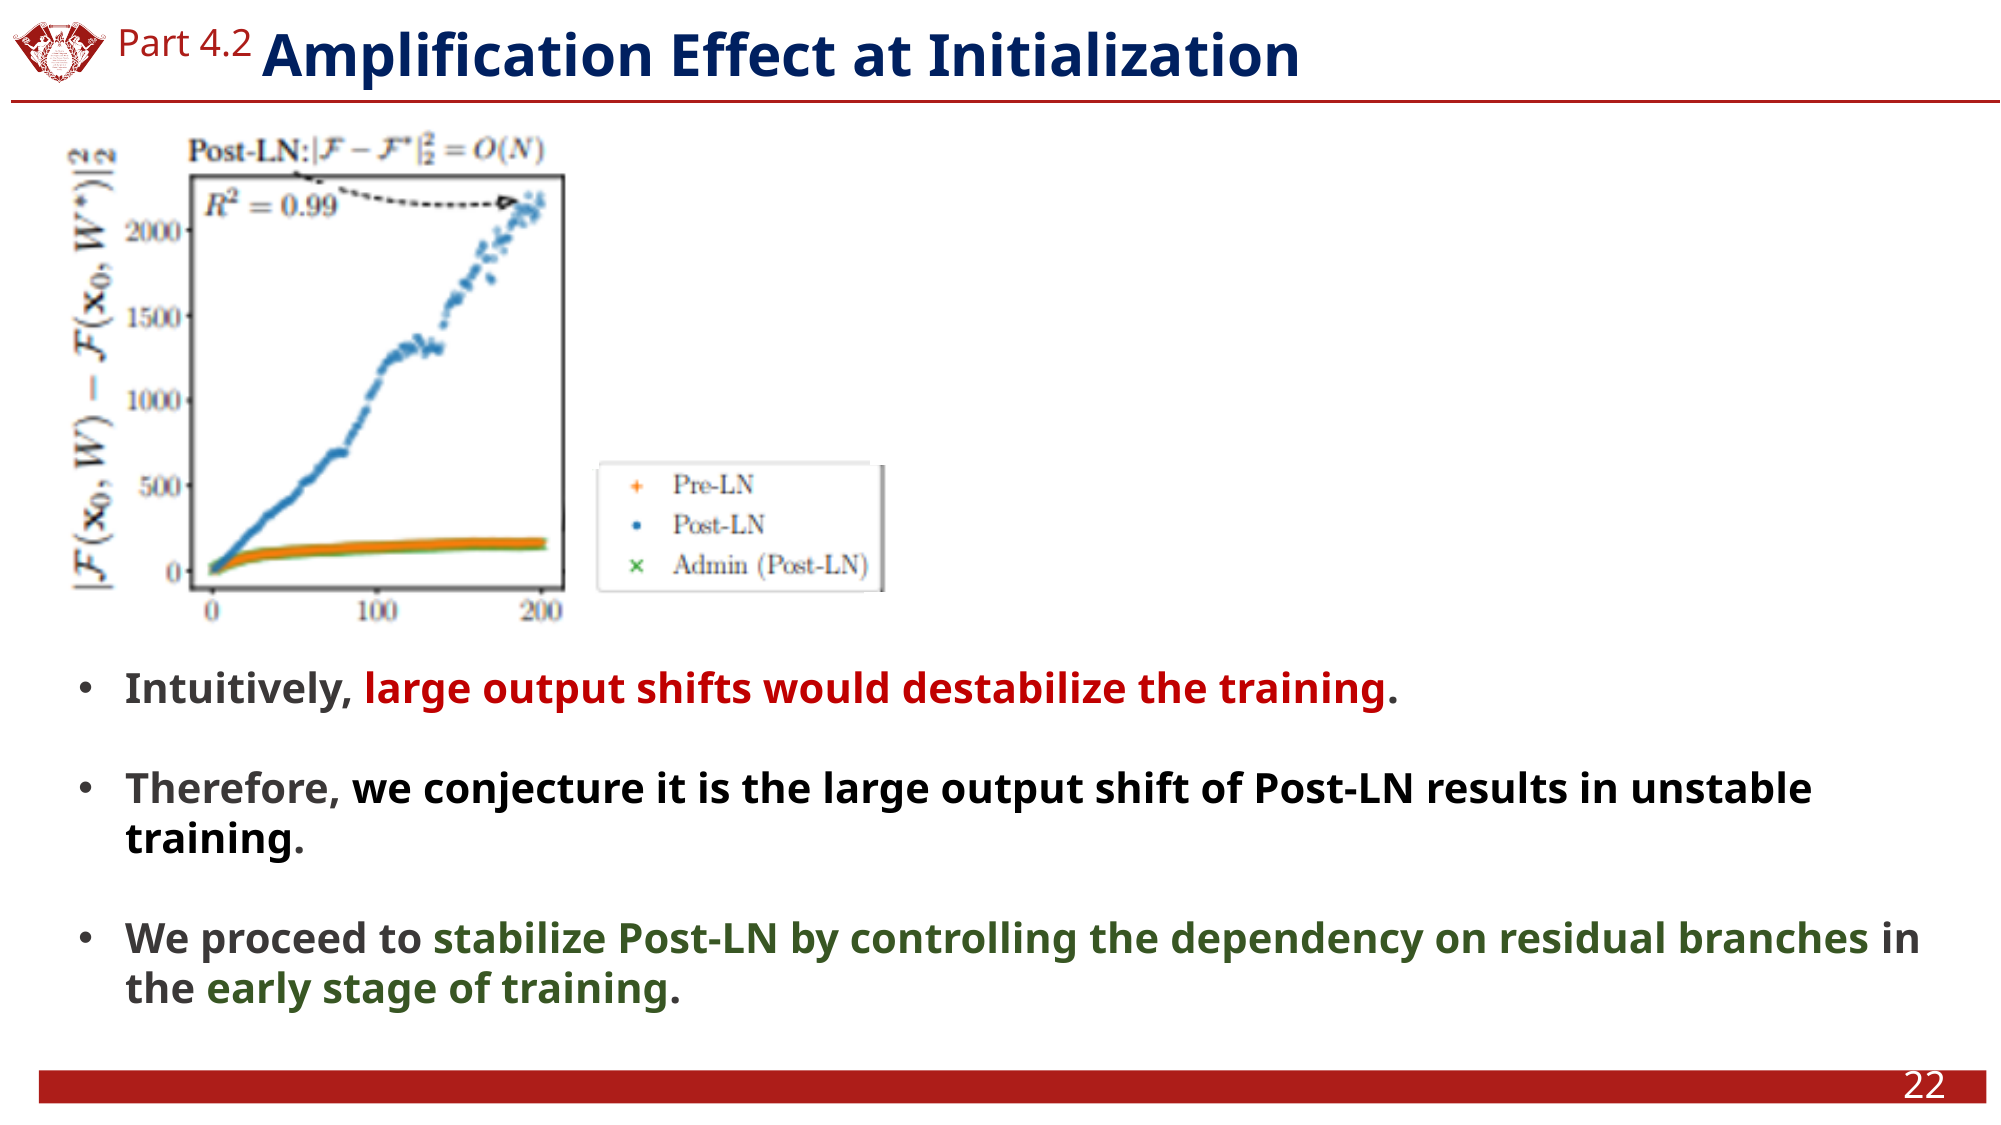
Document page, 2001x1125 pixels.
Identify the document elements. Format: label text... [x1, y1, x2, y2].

picture [13, 22, 106, 83]
text_box Amplification Effect at Initialization [247, 10, 2000, 96]
text_box [1962, 1069, 1987, 1104]
slide_number 22 [1511, 1056, 1962, 1117]
text_box Part 4.2 [102, 11, 319, 72]
text_box Intuitively, large output shifts would destabilize the training. Therefore, we conjecture it is the large output shift of Post-LN results in unstable training. We proceed to stabilize Post-LN by controlling the dependency on residual branches in the early stage of training. [63, 654, 1981, 1020]
text_box [38, 1069, 1511, 1104]
picture [38, 109, 899, 639]
